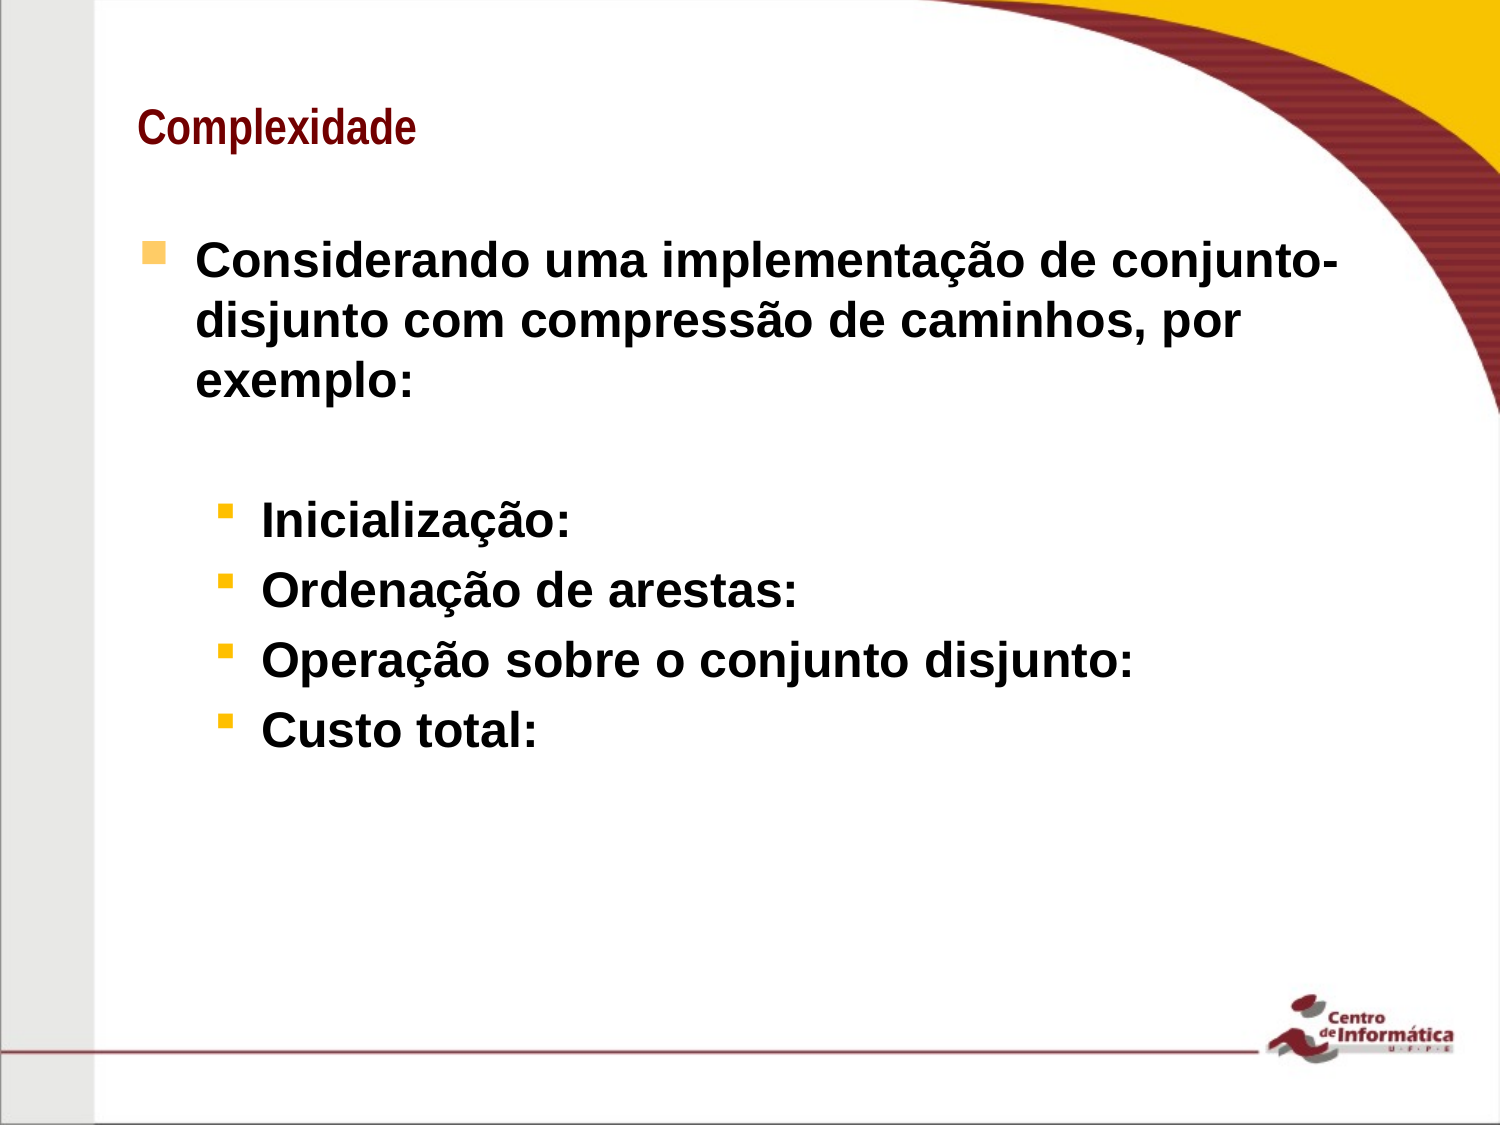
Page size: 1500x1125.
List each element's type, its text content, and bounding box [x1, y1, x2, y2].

title Complexidade [122, 31, 1317, 219]
picture [0, 0, 1500, 1125]
